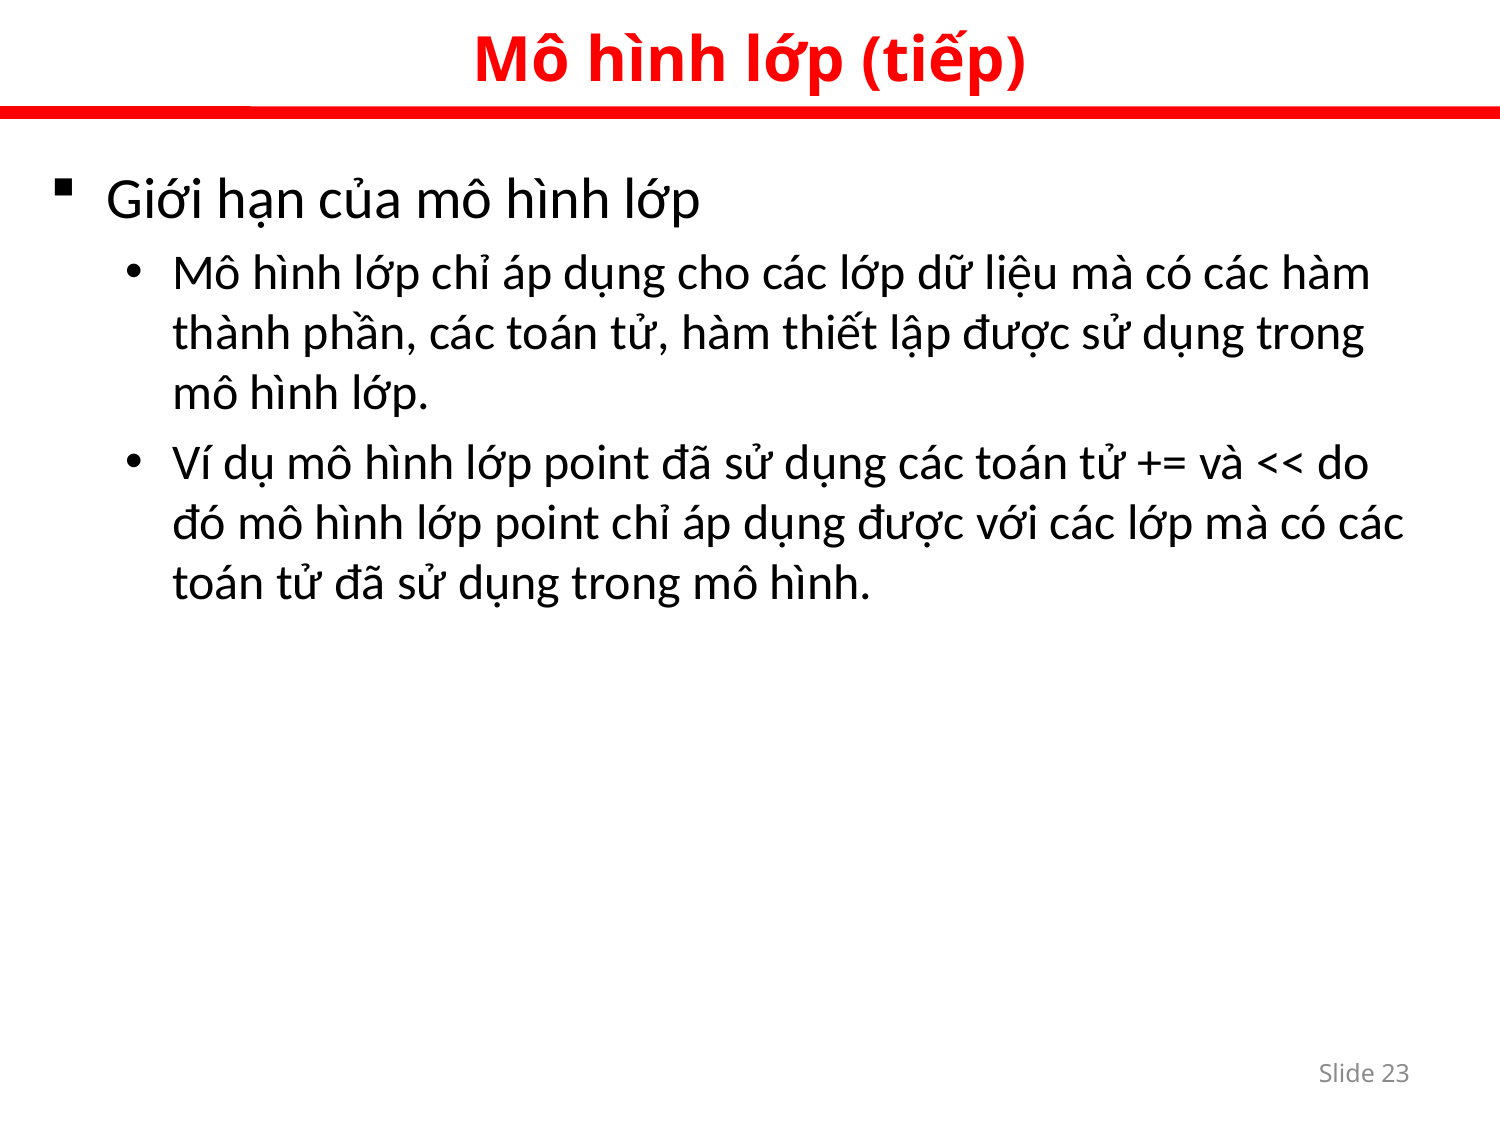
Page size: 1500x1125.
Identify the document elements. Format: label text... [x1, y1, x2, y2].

slide_number Slide 22 [1112, 1037, 1425, 1113]
text_box Mô hình lớp (tiếp) [0, 11, 1500, 112]
text_box Mô hình lớp (tiếp) [0, 113, 1500, 119]
list Giới hạn của mô hình lớp Mô hình lớp chỉ áp dụng cho các lớp dữ liệu mà có các hàm thành phần, các toán tử, hàm thiết lập được sử dụng trong mô hình lớp. Ví dụ mô hình lớp point đã sử dụng các toán tử += và << do đó mô hình lớp point chỉ áp dụng được với các lớp mà có các toán tử đã sử dụng trong mô hình. [34, 152, 1442, 953]
